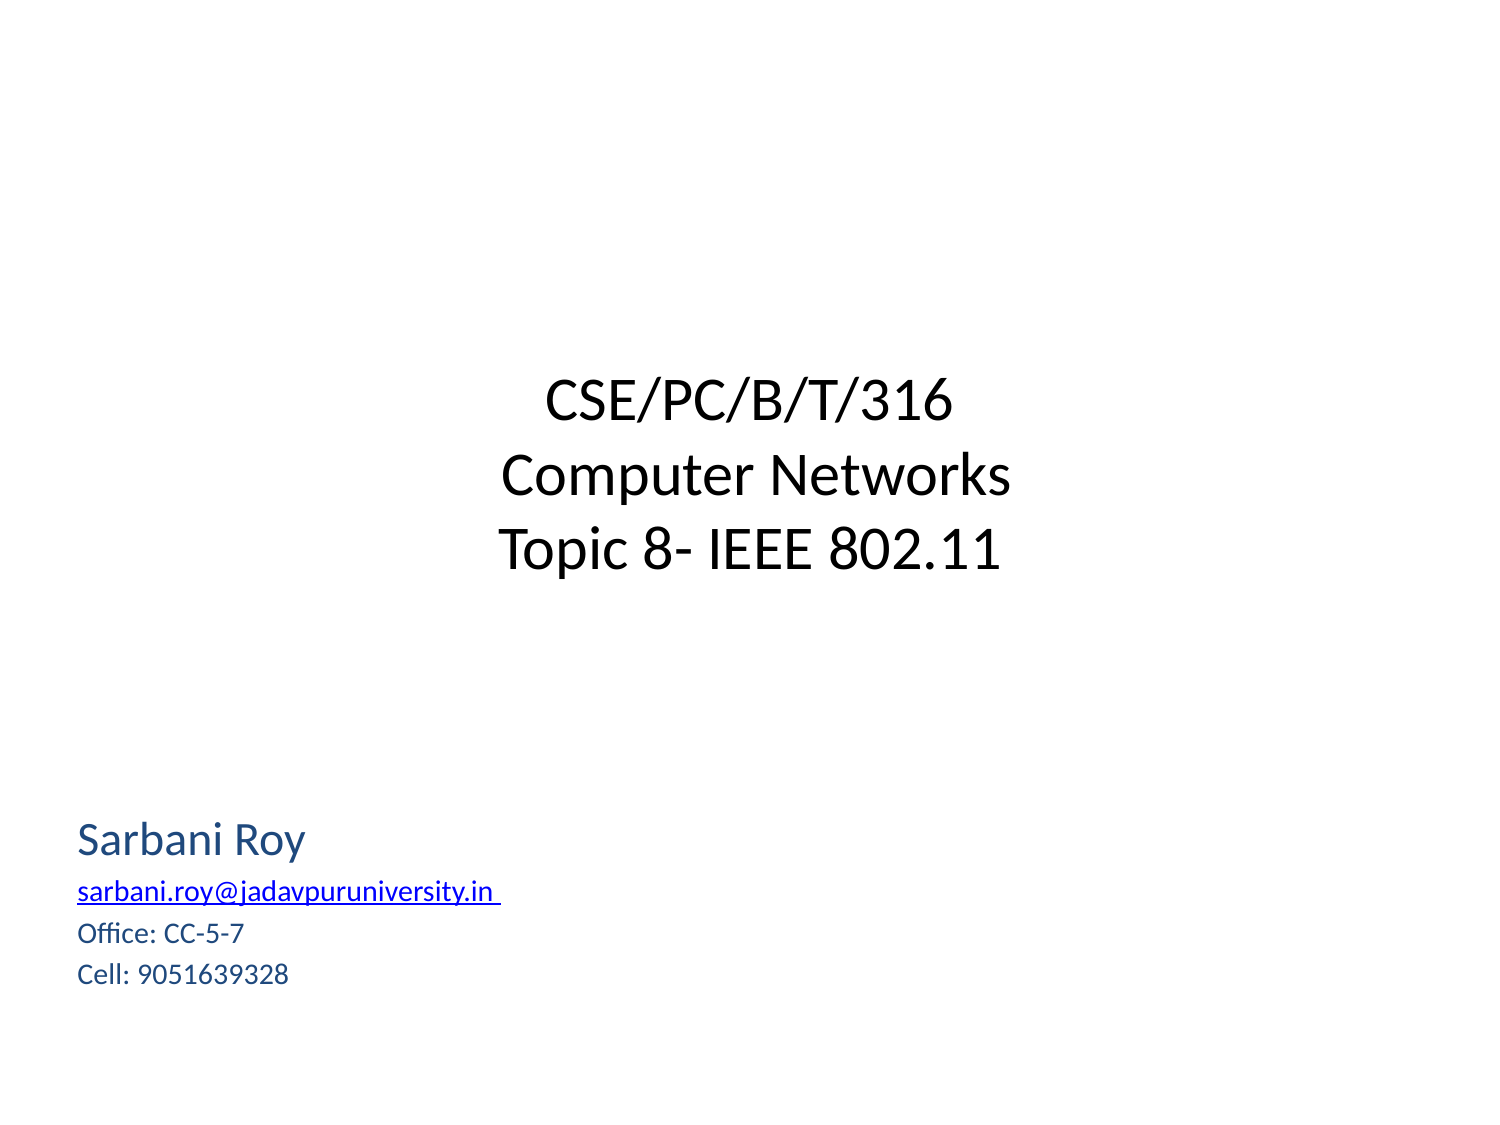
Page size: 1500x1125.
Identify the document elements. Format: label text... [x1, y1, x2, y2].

subtitle Sarbani Roy sarbani.roy@jadavpuruniversity.in Office: CC-5-7 Cell: 9051639328 [62, 800, 1113, 1000]
title CSE/PC/B/T/316 Computer Networks Topic 8- IEEE 802.11 [112, 349, 1388, 591]
